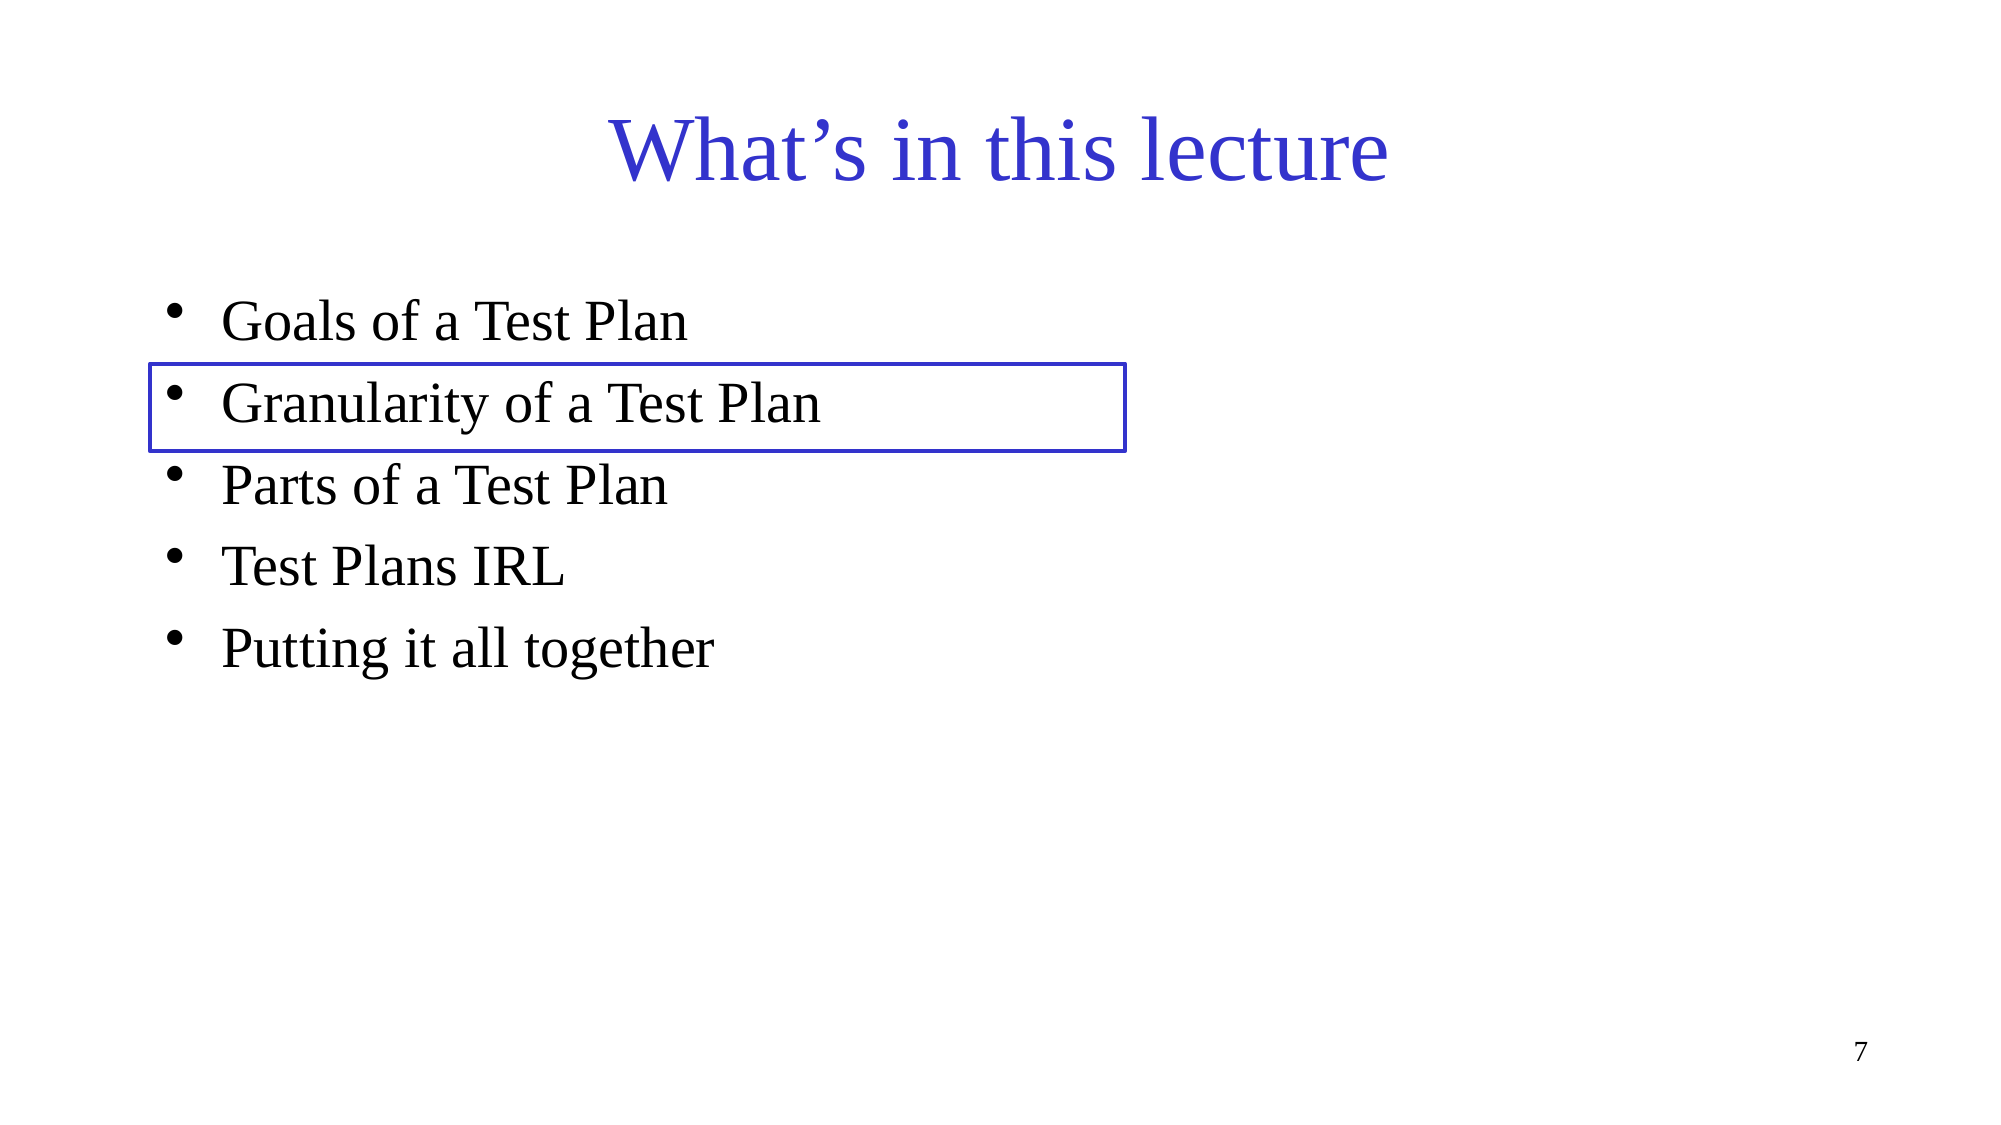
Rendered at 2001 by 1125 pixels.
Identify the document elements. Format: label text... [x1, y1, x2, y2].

text_box [148, 362, 1127, 453]
title What’s in this lecture [150, 50, 1850, 238]
list Goals of a Test Plan Granularity of a Test Plan Parts of a Test Plan Test Plans IRL Putting it all together [150, 275, 1850, 1000]
